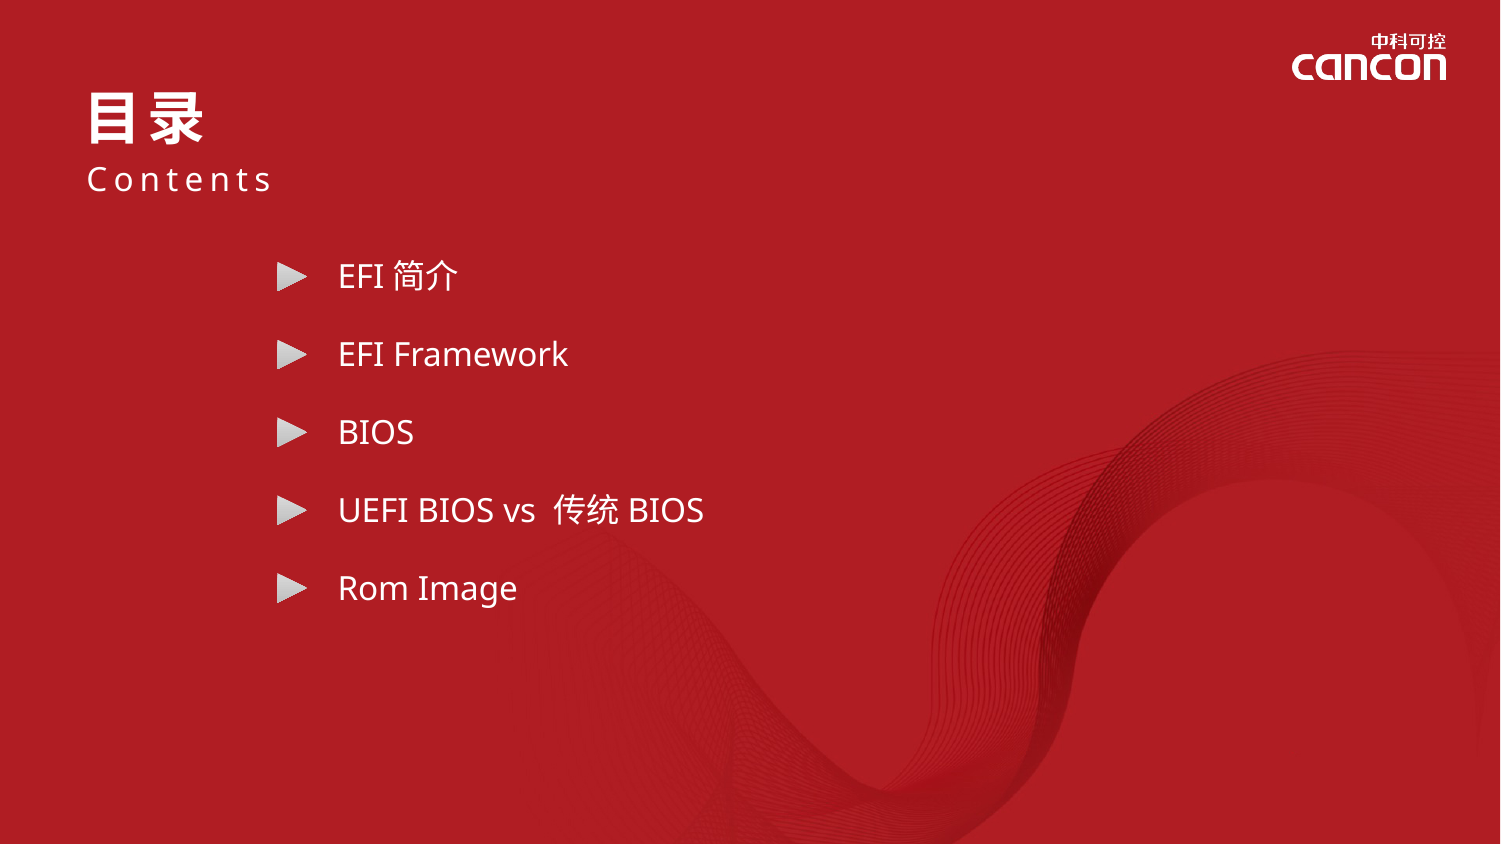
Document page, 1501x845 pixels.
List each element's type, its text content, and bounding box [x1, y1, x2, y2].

picture [0, 0, 1501, 844]
list EFI简介 [326, 242, 1216, 309]
list BIOS [326, 398, 1216, 465]
list UEFI BIOS vs 传统BIOS [326, 475, 1216, 543]
text_box [276, 260, 310, 293]
text_box [276, 493, 310, 527]
list EFI Framework [326, 320, 1216, 387]
list Rom Image [326, 553, 1216, 621]
text_box [276, 337, 310, 371]
text_box [276, 415, 310, 449]
text_box [276, 571, 310, 605]
